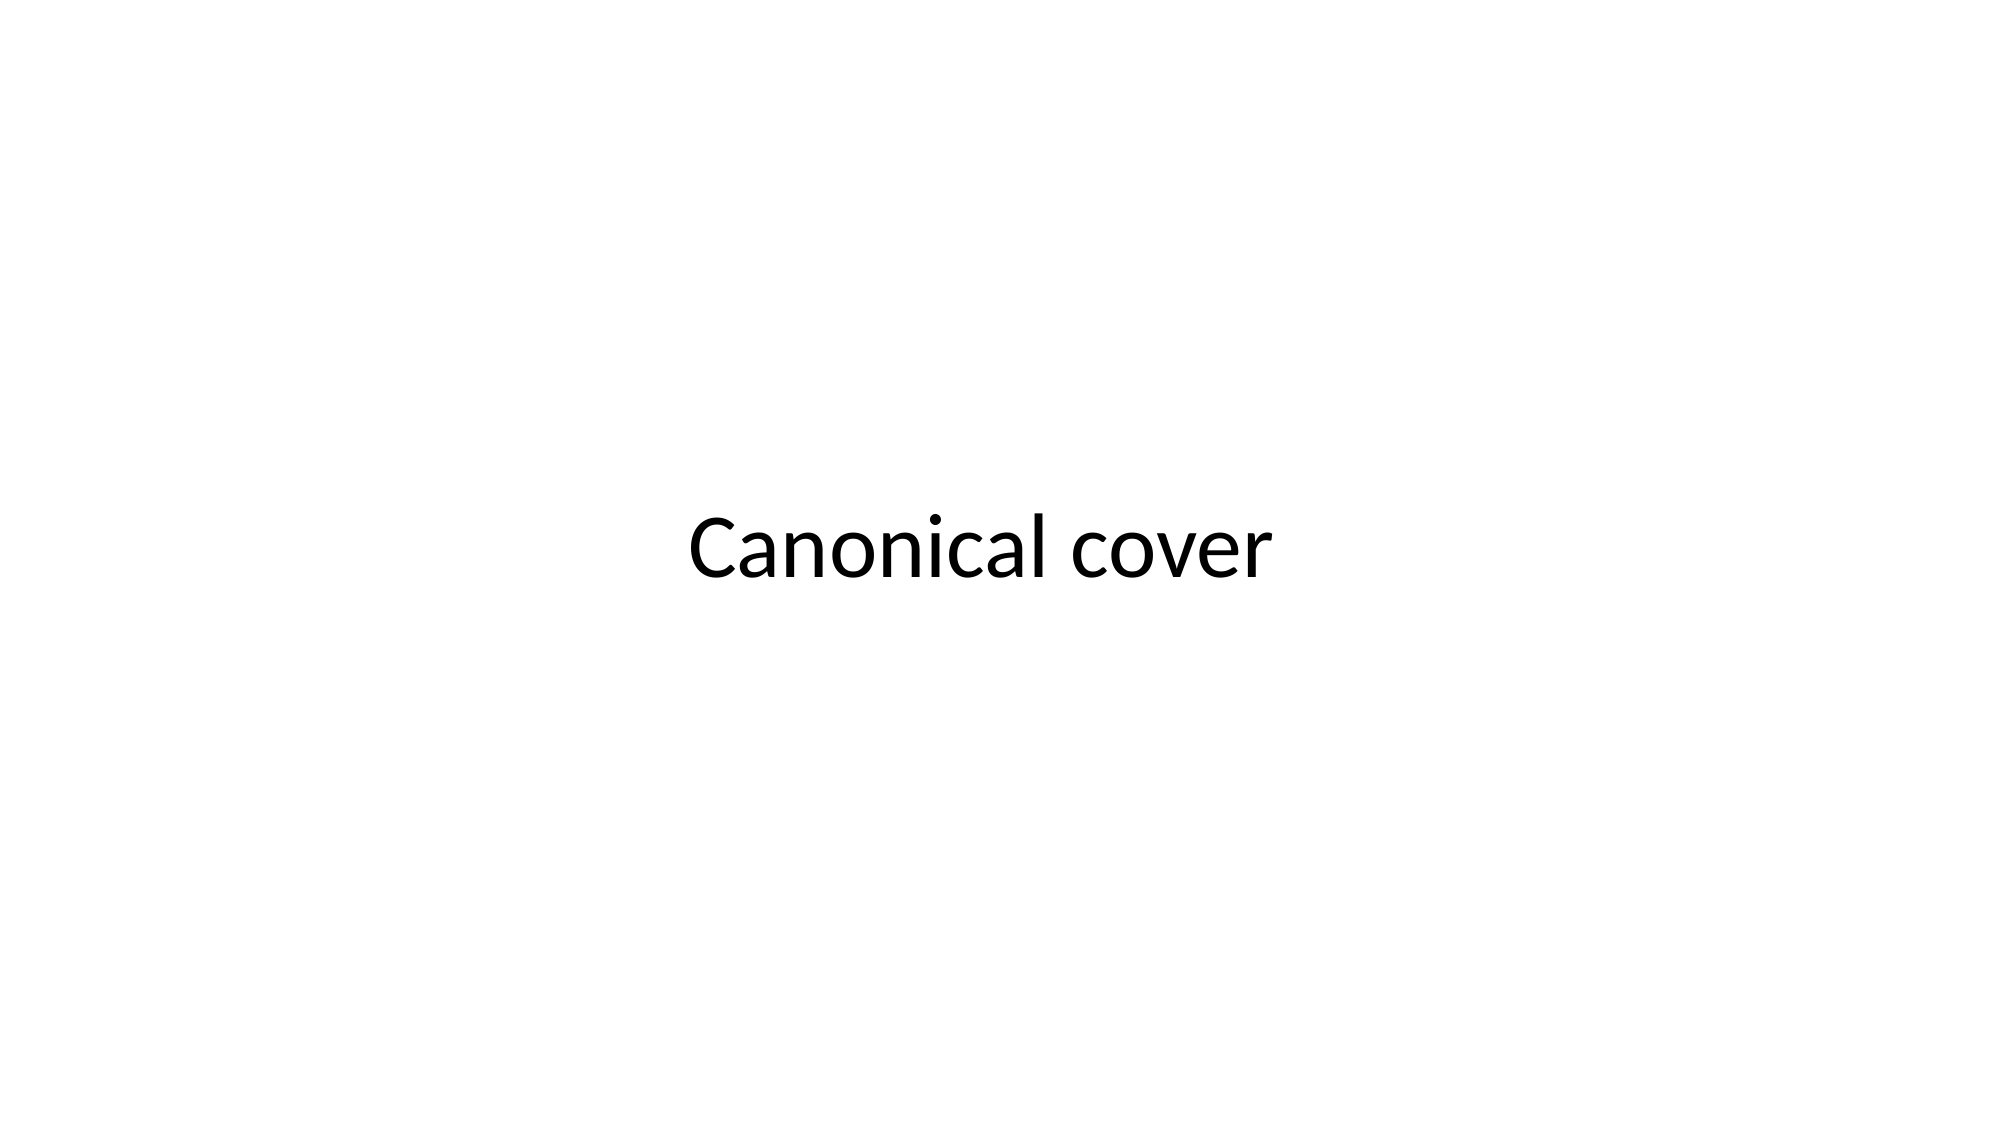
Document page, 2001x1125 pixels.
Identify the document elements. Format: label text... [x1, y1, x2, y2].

text_box Canonical cover [673, 478, 1291, 604]
